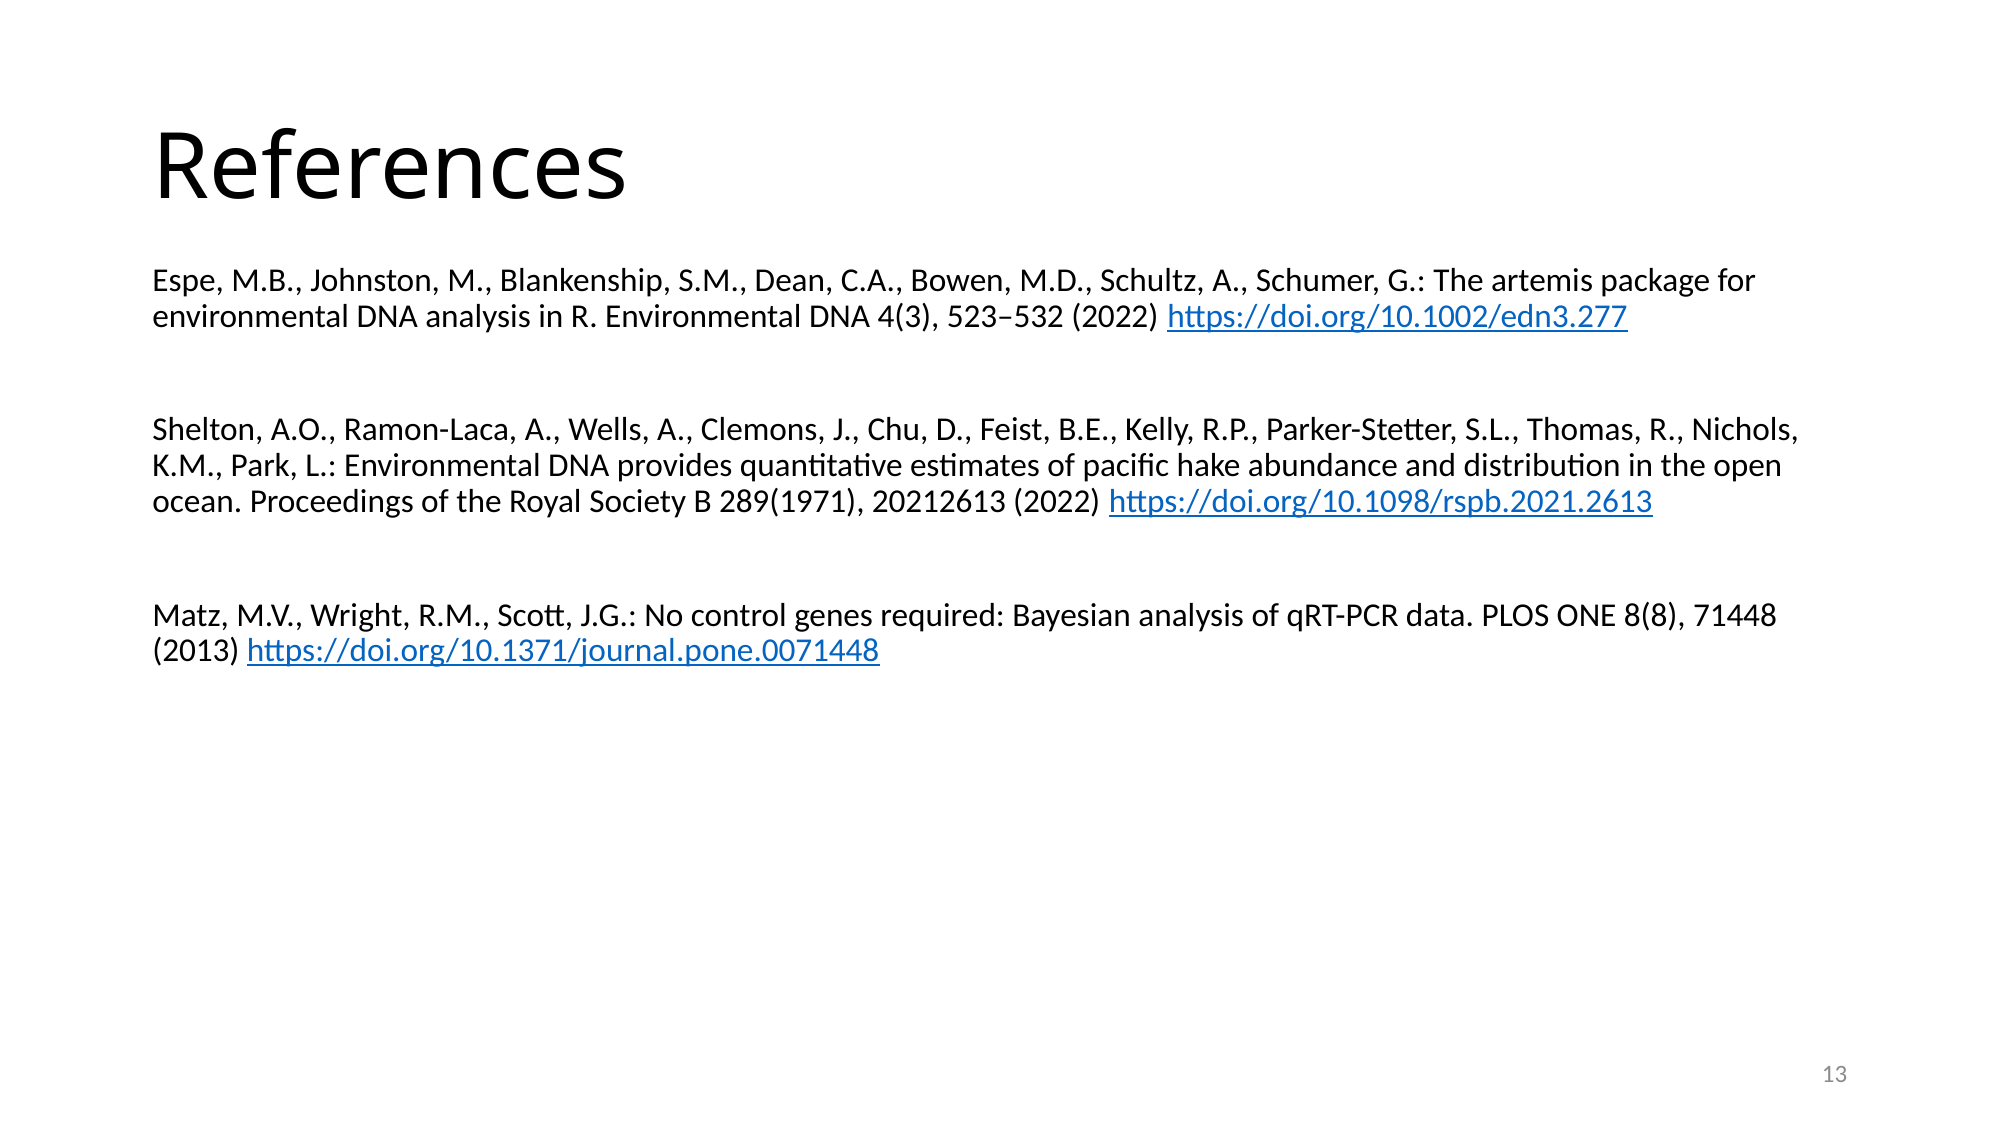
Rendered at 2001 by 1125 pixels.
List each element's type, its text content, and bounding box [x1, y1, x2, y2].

list Espe, M.B., Johnston, M., Blankenship, S.M., Dean, C.A., Bowen, M.D., Schultz, A., Schumer, G.: The artemis package for environmental DNA analysis in R. Environmental DNA 4(3), 523–532 (2022) https://doi.org/10.1002/edn3.277 Shelton, A.O., Ramon-Laca, A., Wells, A., Clemons, J., Chu, D., Feist, B.E., Kelly, R.P., Parker-Stetter, S.L., Thomas, R., Nichols, K.M., Park, L.: Environmental DNA provides quantitative estimates of pacific hake abundance and distribution in the open ocean. Proceedings of the Royal Society B 289(1971), 20212613 (2022) https://doi.org/10.1098/rspb.2021.2613 Matz, M.V., Wright, R.M., Scott, J.G.: No control genes required: Bayesian analysis of qRT-PCR data. PLOS ONE 8(8), 71448 (2013) https://doi.org/10.1371/journal.pone.0071448 [137, 255, 1863, 700]
slide_number 13 [1412, 1042, 1863, 1103]
title References [137, 59, 1863, 255]
